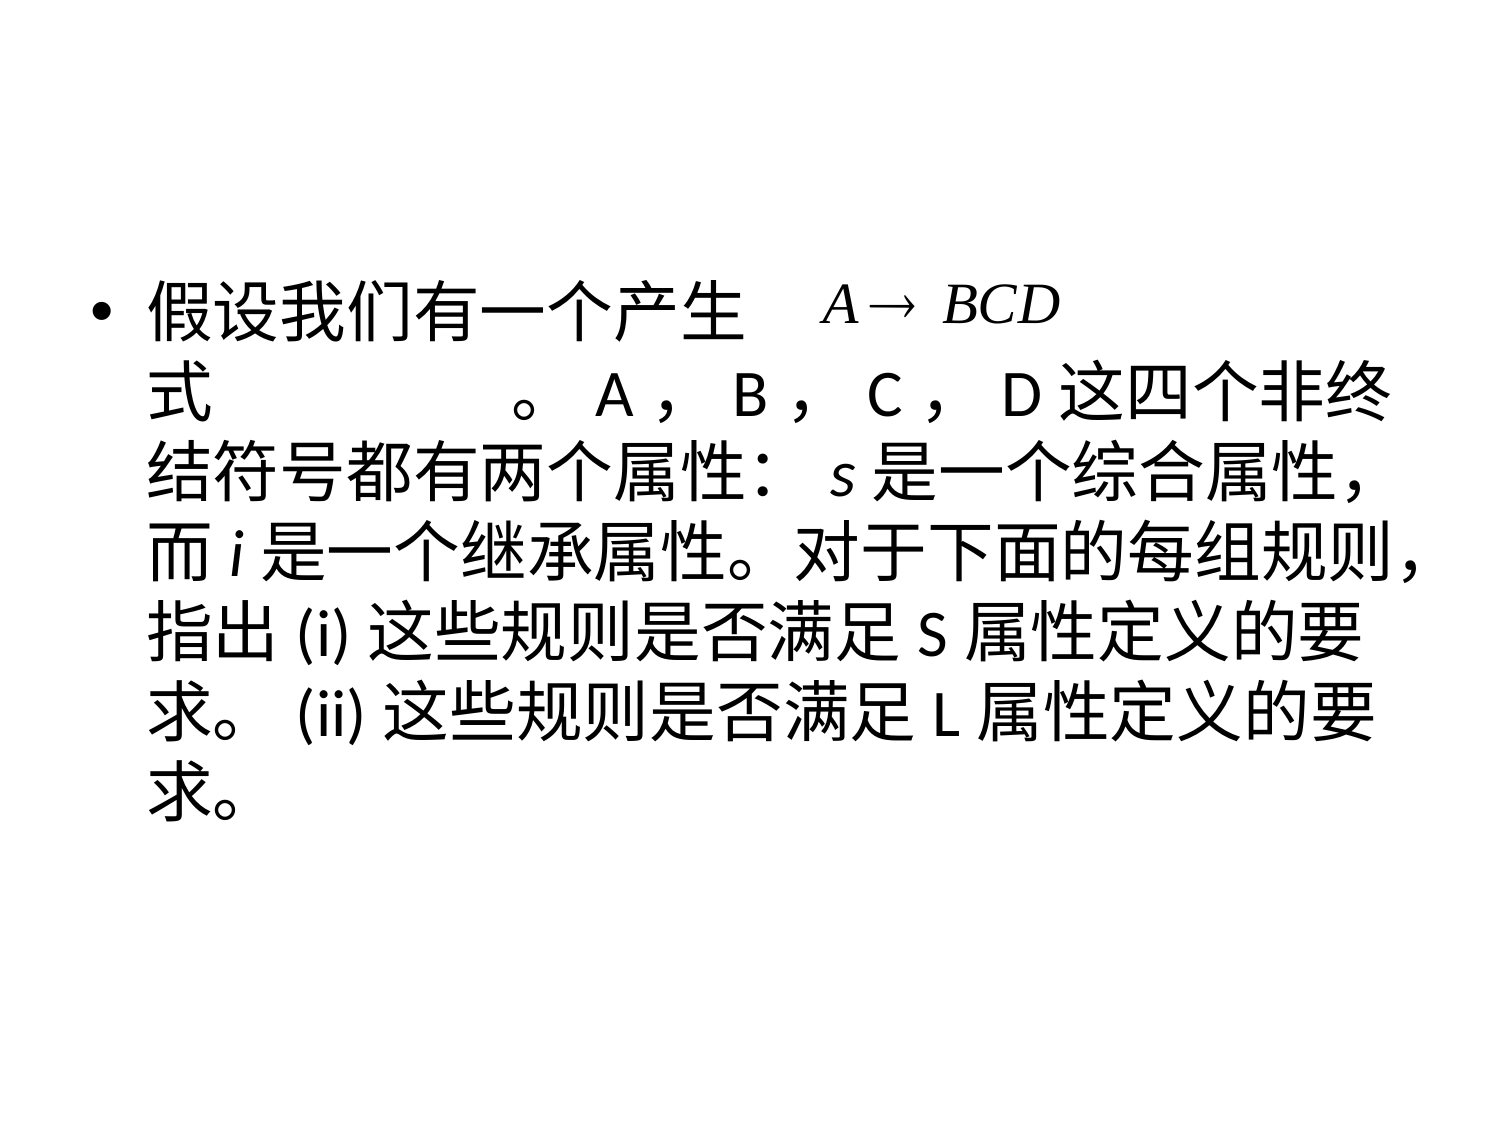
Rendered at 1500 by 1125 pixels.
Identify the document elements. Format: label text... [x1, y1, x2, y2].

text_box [808, 269, 1070, 339]
list 假设我们有一个产生式 。A，B，C，D这四个非终结符号都有两个属性：s是一个综合属性，而i是一个继承属性。对于下面的每组规则，指出(i)这些规则是否满足S属性定义的要求。(ii)这些规则是否满足L属性定义的要求。 [75, 262, 1425, 1005]
